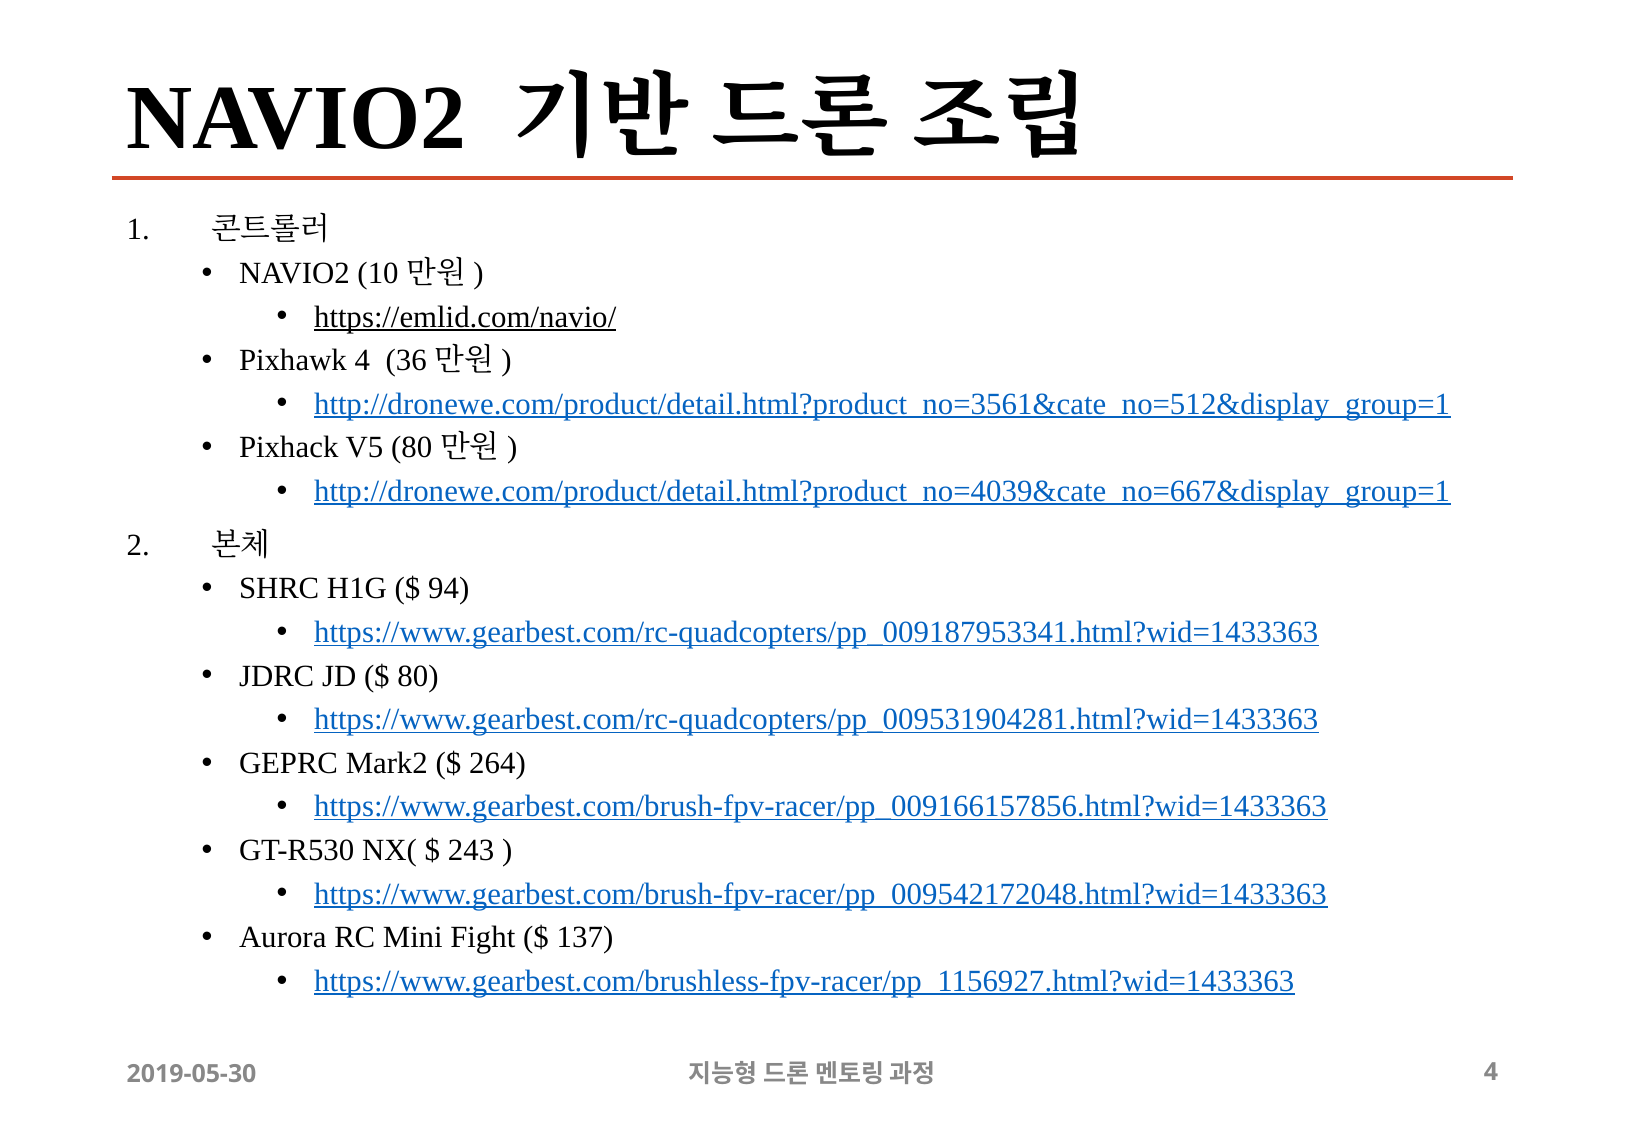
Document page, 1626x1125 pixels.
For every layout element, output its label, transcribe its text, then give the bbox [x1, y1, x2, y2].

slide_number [111, 1043, 303, 1103]
list 콘트롤러 NAVIO2 (10만원) https://emlid.com/navio/ Pixhawk 4 (36만원) http://dronewe.com/product/detail.html?product_no=3561&cate_no=512&display_group=1 Pixhack V5 (80만원) http://dronewe.com/product/detail.html?product_no=4039&cate_no=667&display_group=1 본체 SHRC H1G ($ 94) https://www.gearbest.com/rc-quadcopters/pp_009187953341.html?wid=1433363 JDRC JD ($ 80) https://www.gearbest.com/rc-quadcopters/pp_009531904281.html?wid=1433363 GEPRC Mark2 ($ 264) https://www.gearbest.com/brush-fpv-racer/pp_009166157856.html?wid=1433363 GT-R530 NX( $ 243 ) https://www.gearbest.com/brush-fpv-racer/pp_009542172048.html?wid=1433363 Aurora RC Mini Fight ($ 137) https://www.gearbest.com/brushless-fpv-racer/pp_1156927.html?wid=1433363 [111, 205, 1514, 1043]
slide_number 4 [1433, 1043, 1514, 1103]
title NAVIO2 기반 드론 조립 [111, 59, 1514, 179]
footer 지능형 드론 멘토링 과정 [538, 1043, 1087, 1103]
